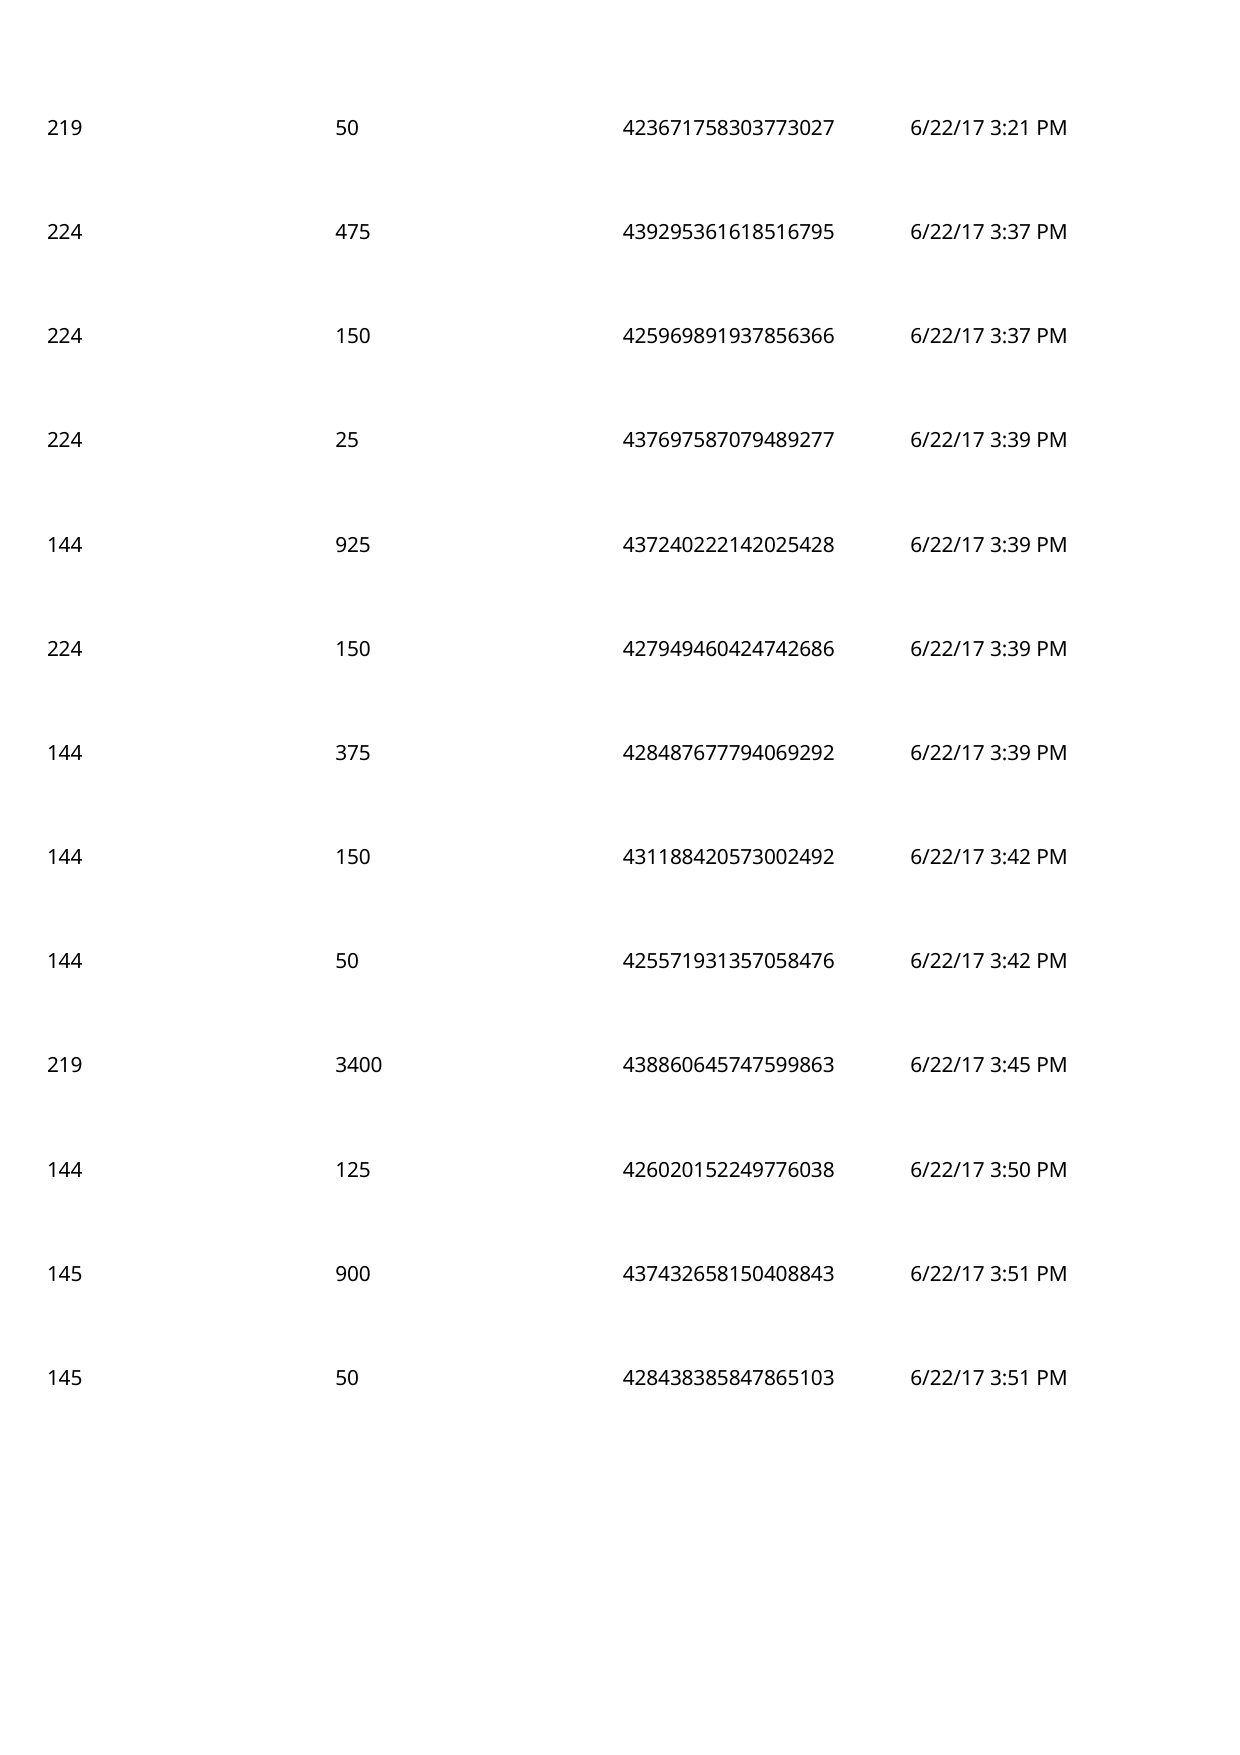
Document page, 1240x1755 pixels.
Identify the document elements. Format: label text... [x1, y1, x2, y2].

text_box 6/22/17 3:37 PM [910, 322, 1198, 386]
text_box 219 [41, 1052, 335, 1115]
text_box 145 [41, 1260, 335, 1323]
text_box 6/22/17 3:51 PM [910, 1260, 1198, 1323]
text_box 6/22/17 3:39 PM [910, 427, 1198, 490]
text_box 6/22/17 3:39 PM [910, 635, 1198, 698]
text_box 900 [335, 1260, 622, 1323]
text_box 425571931357058476 [622, 947, 910, 1011]
text_box 150 [335, 635, 622, 698]
text_box 6/22/17 3:21 PM [910, 114, 1198, 177]
text_box 144 [41, 531, 335, 594]
text_box 144 [41, 739, 335, 802]
text_box 50 [335, 114, 622, 177]
text_box 425969891937856366 [622, 322, 910, 386]
text_box 6/22/17 3:39 PM [910, 531, 1198, 594]
text_box 3400 [335, 1052, 622, 1115]
text_box 438860645747599863 [622, 1052, 910, 1115]
text_box 428487677794069292 [622, 739, 910, 802]
text_box 925 [335, 531, 622, 594]
text_box 6/22/17 3:39 PM [910, 739, 1198, 802]
text_box 6/22/17 3:50 PM [910, 1156, 1198, 1219]
text_box 125 [335, 1156, 622, 1219]
text_box 50 [335, 1364, 622, 1427]
text_box 224 [41, 322, 335, 386]
text_box 431188420573002492 [622, 843, 910, 907]
text_box 224 [41, 427, 335, 490]
text_box 475 [335, 218, 622, 282]
text_box 25 [335, 427, 622, 490]
text_box 150 [335, 322, 622, 386]
text_box 6/22/17 3:42 PM [910, 843, 1198, 907]
text_box 144 [41, 1156, 335, 1219]
text_box 50 [335, 947, 622, 1011]
text_box 6/22/17 3:45 PM [910, 1052, 1198, 1115]
text_box 224 [41, 218, 335, 282]
text_box 428438385847865103 [622, 1364, 910, 1427]
text_box 224 [41, 635, 335, 698]
text_box 144 [41, 843, 335, 907]
text_box 375 [335, 739, 622, 802]
text_box 145 [41, 1364, 335, 1427]
text_box 6/22/17 3:42 PM [910, 947, 1198, 1011]
text_box 439295361618516795 [622, 218, 910, 282]
text_box 423671758303773027 [622, 114, 910, 177]
text_box 6/22/17 3:51 PM [910, 1364, 1198, 1427]
text_box 144 [41, 947, 335, 1011]
text_box 426020152249776038 [622, 1156, 910, 1219]
text_box 437432658150408843 [622, 1260, 910, 1323]
text_box 6/22/17 3:37 PM [910, 218, 1198, 282]
text_box 219 [41, 114, 335, 177]
text_box 437240222142025428 [622, 531, 910, 594]
text_box 427949460424742686 [622, 635, 910, 698]
text_box 437697587079489277 [622, 427, 910, 490]
text_box 150 [335, 843, 622, 907]
